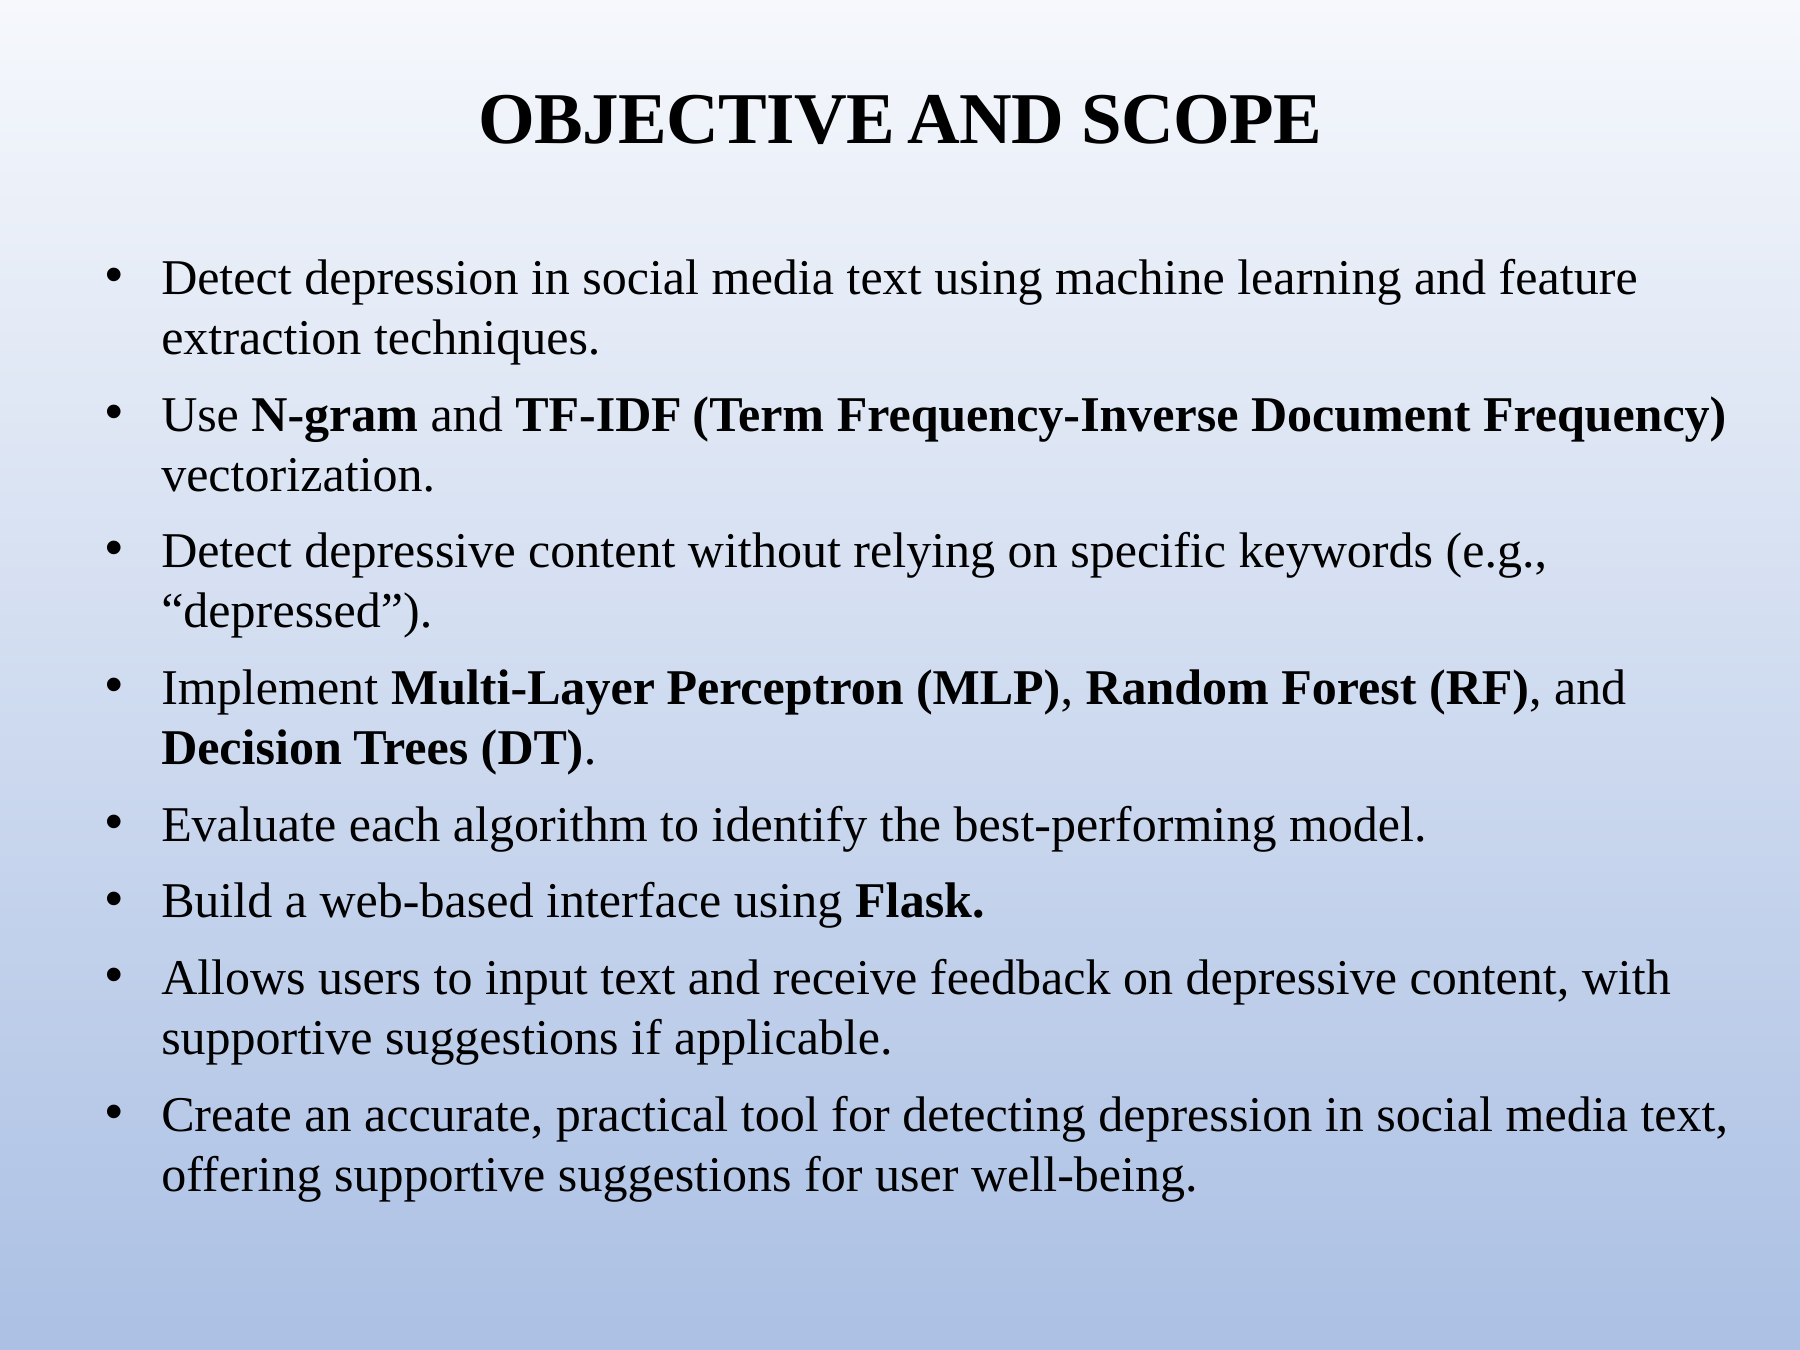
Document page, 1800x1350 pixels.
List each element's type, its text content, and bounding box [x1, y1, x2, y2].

text_box Detect depression in social media text using machine learning and feature extraction techniques. Use N-gram and TF-IDF (Term Frequency-Inverse Document Frequency) vectorization. Detect depressive content without relying on specific keywords (e.g., “depressed”). Implement Multi-Layer Perceptron (MLP), Random Forest (RF), and Decision Trees (DT). Evaluate each algorithm to identify the best-performing model. Build a web-based interface using Flask. Allows users to input text and receive feedback on depressive content, with supportive suggestions if applicable. Create an accurate, practical tool for detecting depression in social media text, offering supportive suggestions for user well-being. [90, 160, 1779, 1350]
text_box OBJECTIVE AND SCOPE [554, 71, 1246, 159]
